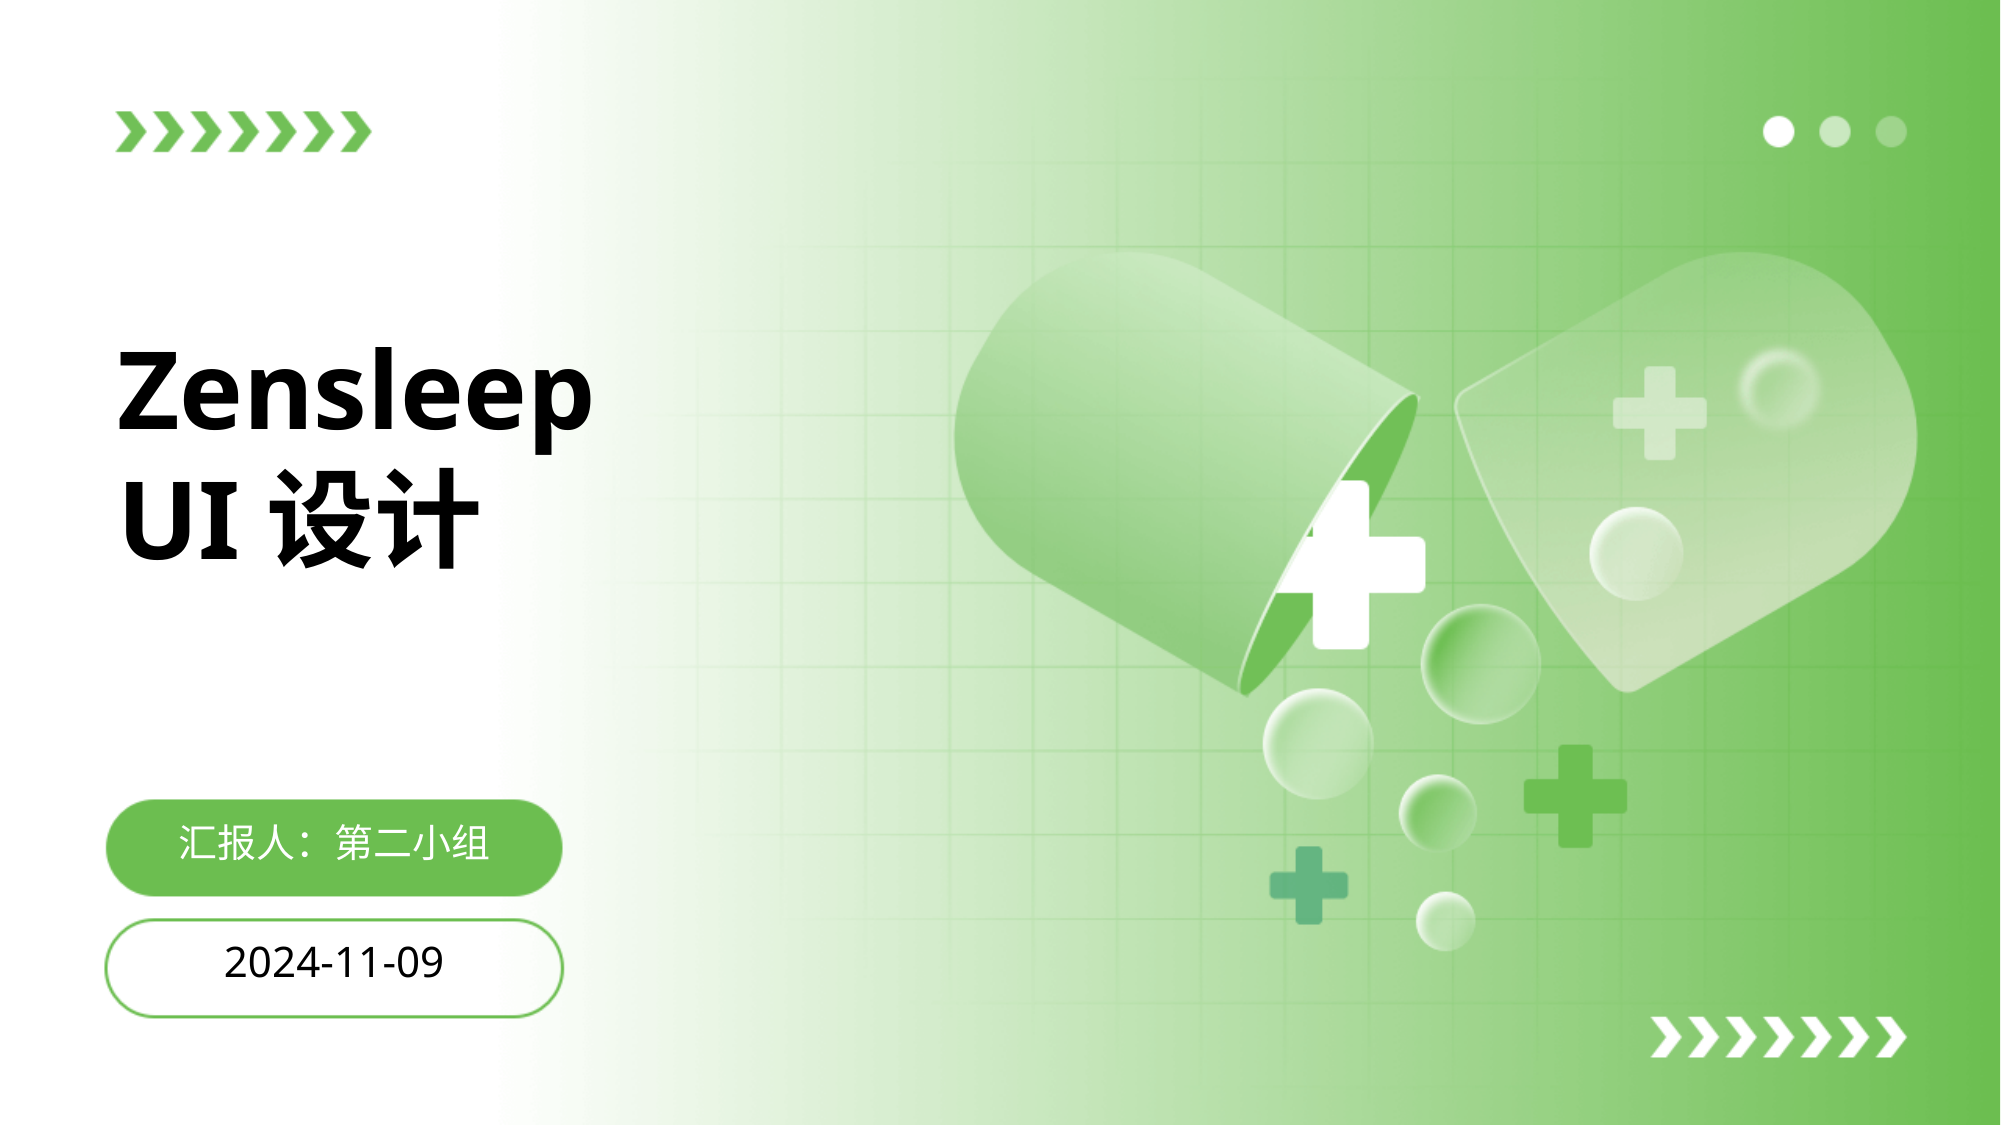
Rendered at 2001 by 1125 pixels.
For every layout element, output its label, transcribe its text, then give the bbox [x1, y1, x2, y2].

text_box 2024-11-09 [70, 935, 598, 1001]
text_box 汇报人：第二小组 [142, 817, 527, 881]
picture [0, 0, 2001, 1125]
text_box Zensleep UI设计 [98, 312, 688, 956]
